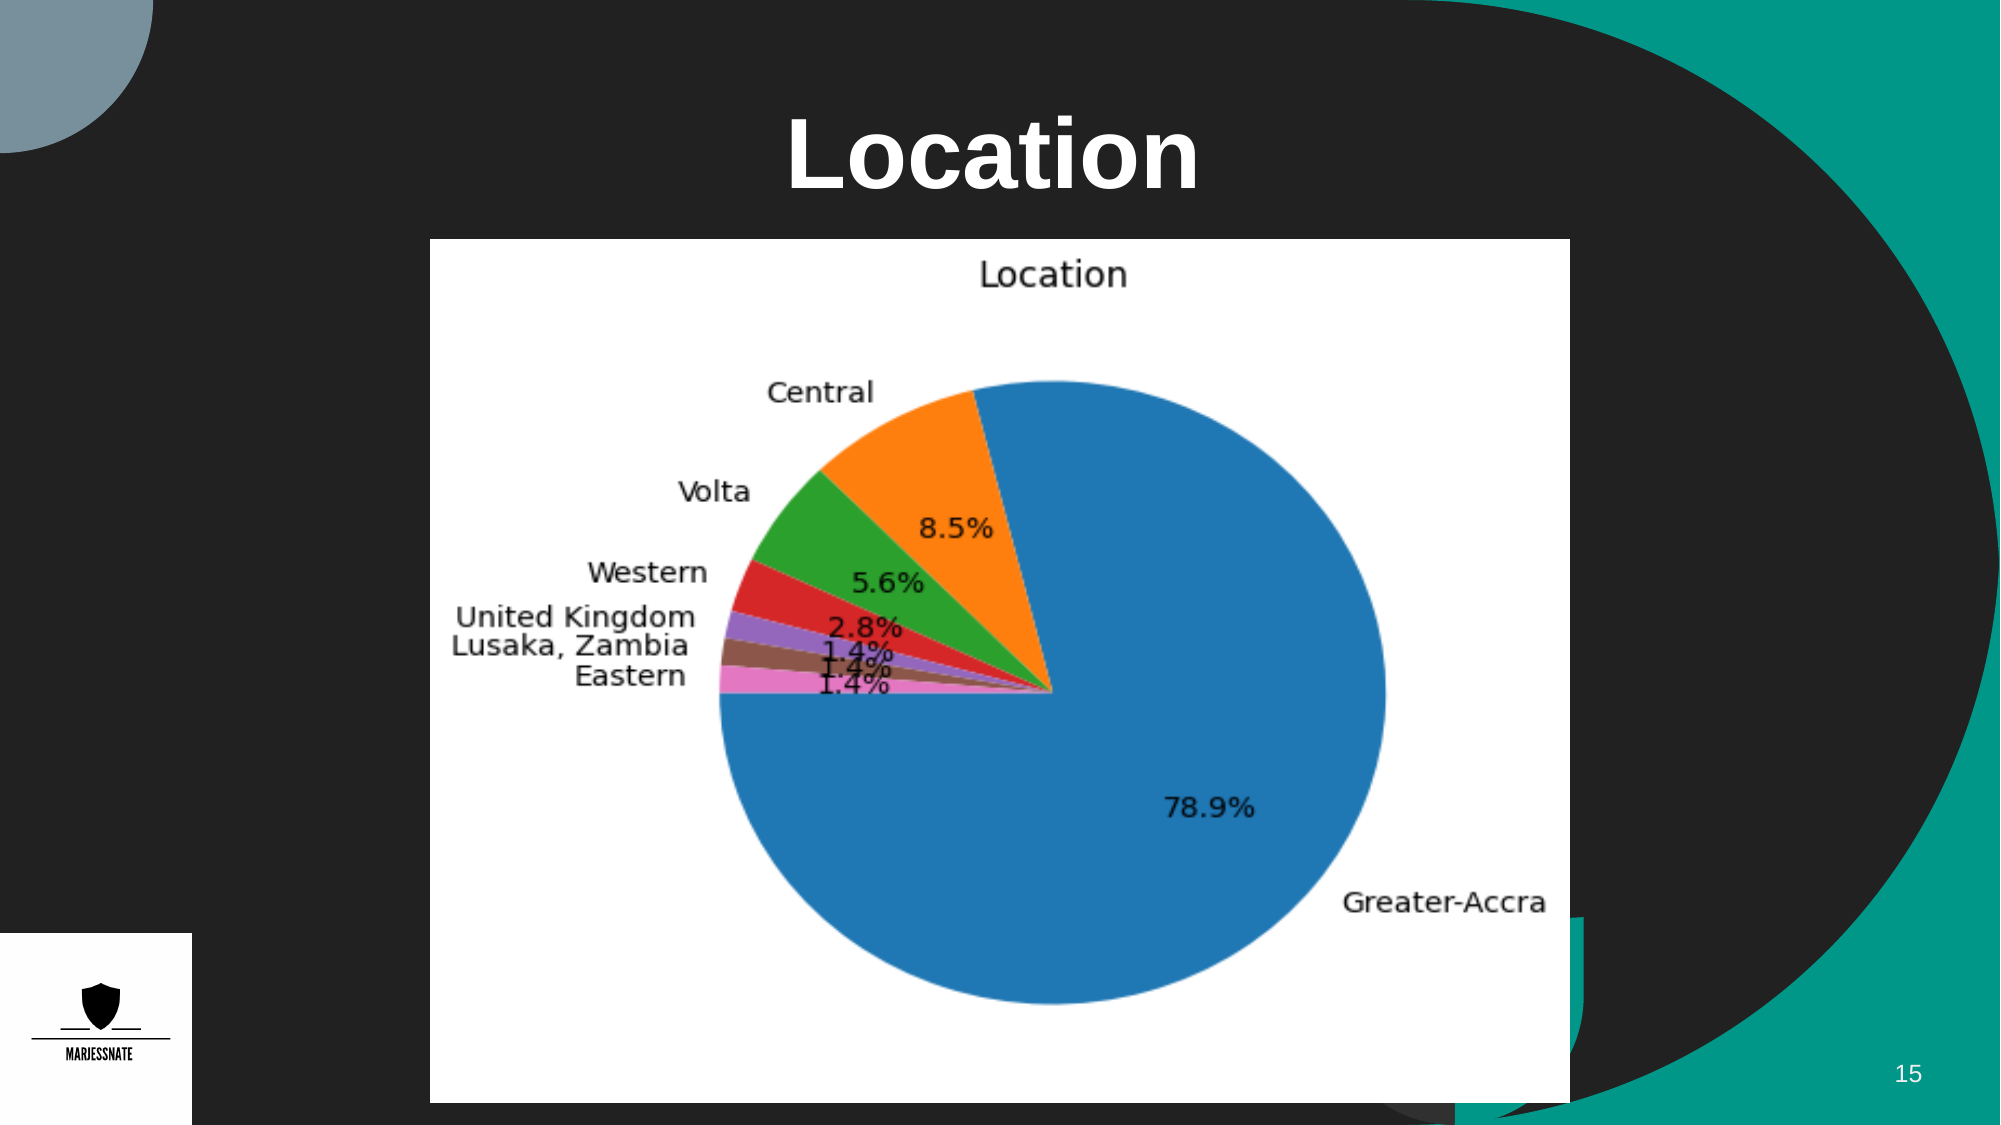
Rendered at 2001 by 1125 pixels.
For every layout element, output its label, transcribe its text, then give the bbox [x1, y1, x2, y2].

picture [0, 933, 192, 1125]
picture [429, 239, 1570, 1103]
title Location [191, 0, 1796, 218]
slide_number ‹#› [1665, 1042, 1938, 1103]
